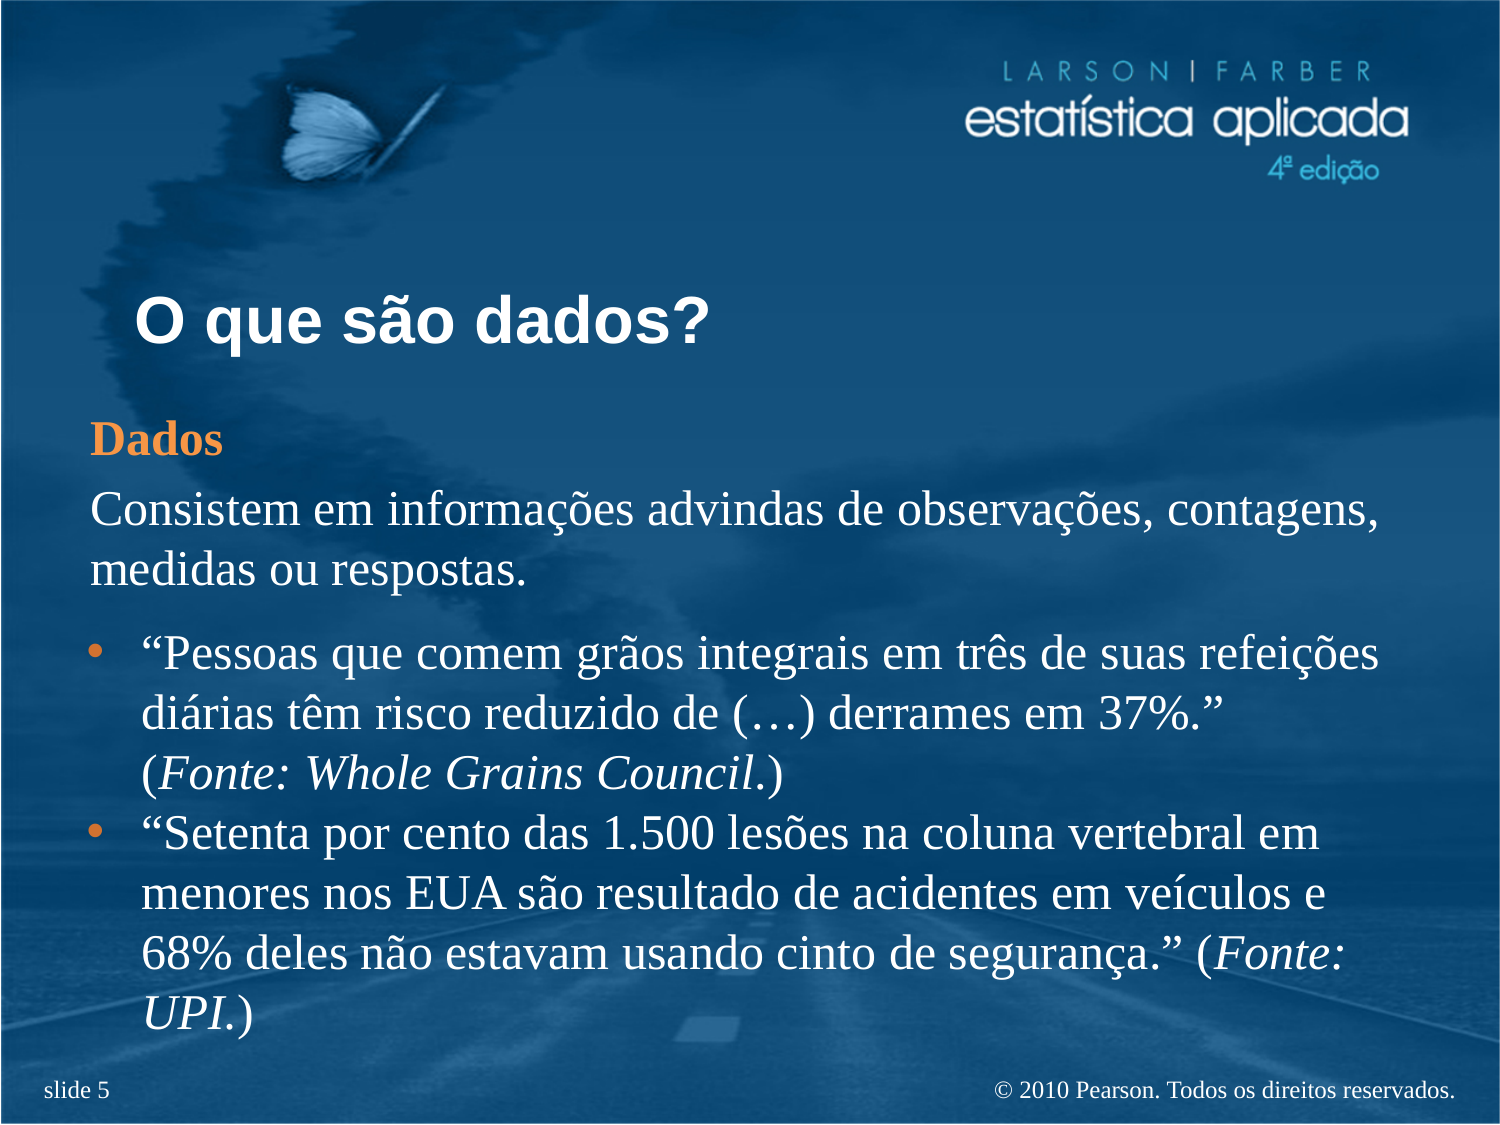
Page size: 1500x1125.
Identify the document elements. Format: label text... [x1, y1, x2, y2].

title O que são dados? [72, 223, 775, 411]
text_box “Pessoas que comem grãos integrais em três de suas refeições diárias têm risco reduzido de (…) derrames em 37%.” (Fonte: Whole Grains Council.) “Setenta por cento das 1.500 lesões na coluna vertebral em menores nos EUA são resultado de acidentes em veículos e 68% deles não estavam usando cinto de segurança.” (Fonte: UPI.) [71, 612, 1397, 1048]
list Dados Consistem em informações advindas de observações, contagens, medidas ou respostas. [75, 397, 1425, 561]
picture [0, 0, 1500, 1125]
